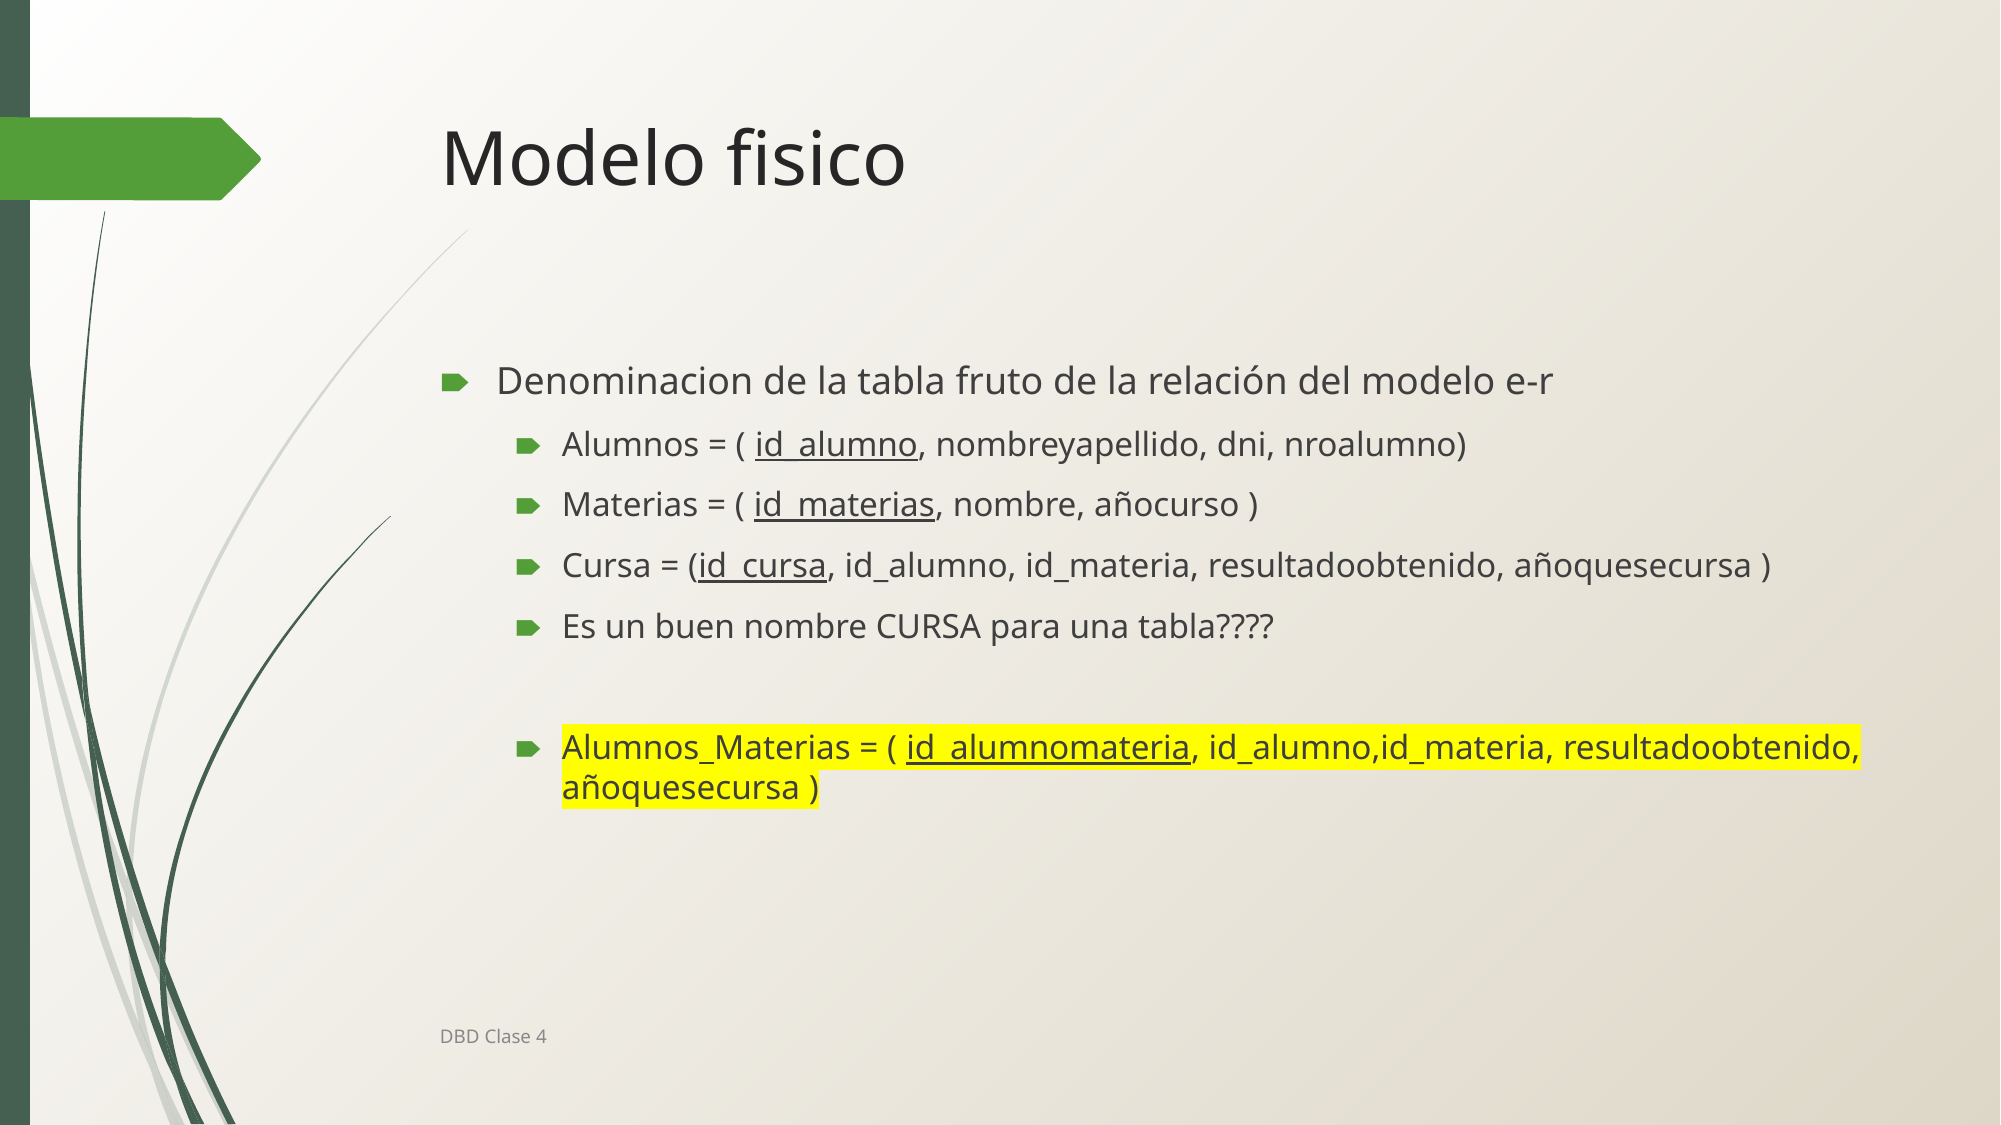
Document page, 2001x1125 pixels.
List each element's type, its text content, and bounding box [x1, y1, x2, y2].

footer DBD Clase 4 [424, 1006, 1675, 1067]
list Denominacion de la tabla fruto de la relación del modelo e-r Alumnos = ( id_alumno, nombreyapellido, dni, nroalumno) Materias = ( id_materias, nombre, añocurso ) Cursa = (id_cursa, id_alumno, id_materia, resultadoobtenido, añoquesecursa ) Es un buen nombre CURSA para una tabla???? Alumnos_Materias = ( id_alumnomateria, id_alumno,id_materia, resultadoobtenido, añoquesecursa ) [425, 349, 1888, 970]
title Modelo fisico [425, 102, 1888, 313]
